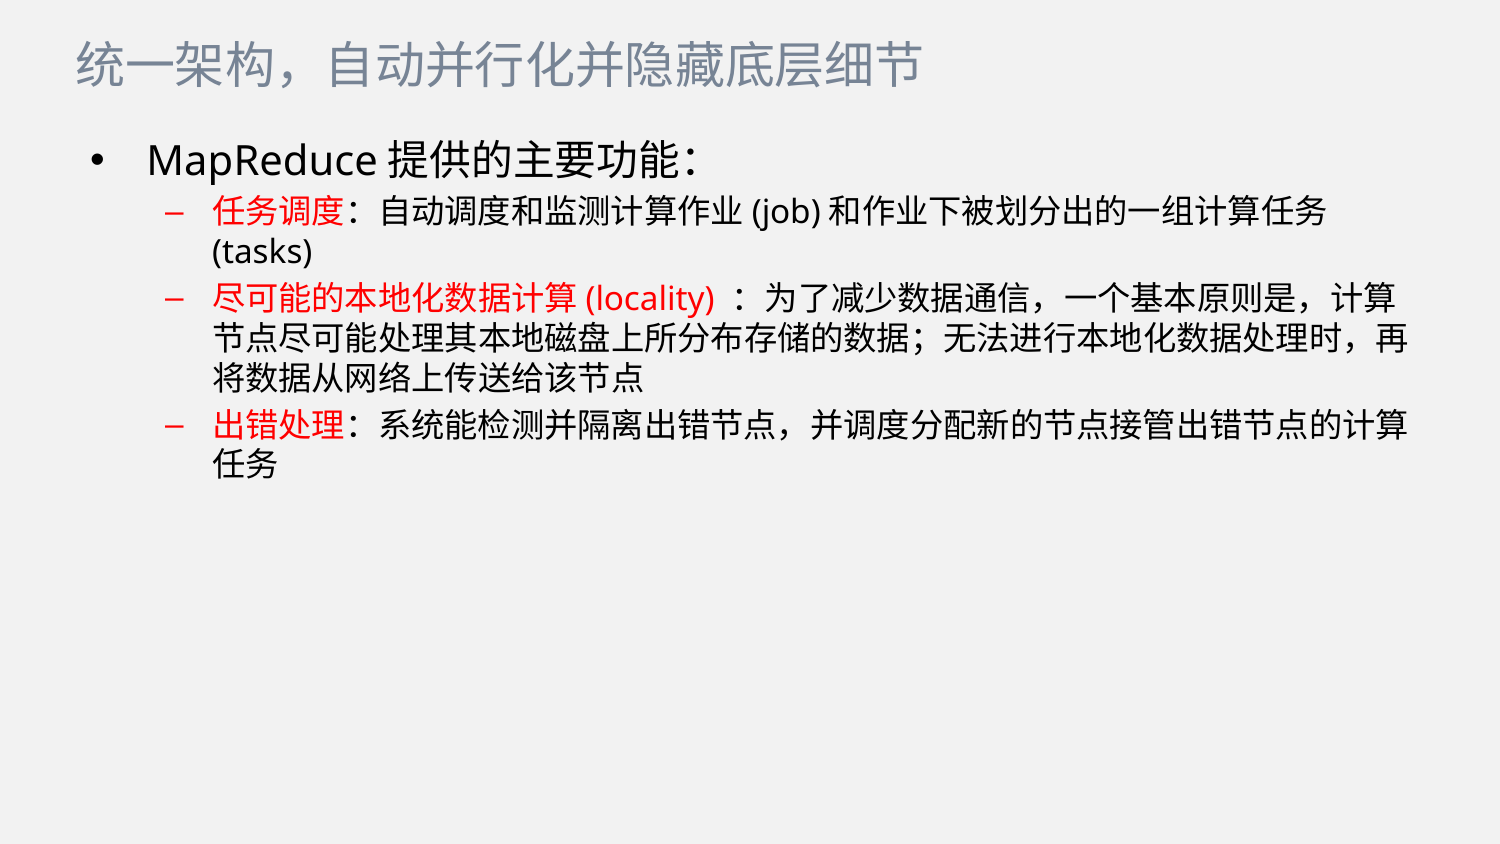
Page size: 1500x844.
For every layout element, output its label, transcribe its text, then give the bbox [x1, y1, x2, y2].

text_box 统一架构，自动并行化并隐藏底层细节 [75, 32, 951, 95]
list MapReduce提供的主要功能： 任务调度：自动调度和监测计算作业(job)和作业下被划分出的一组计算任务(tasks) 尽可能的本地化数据计算(locality) ：为了减少数据通信，一个基本原则是，计算节点尽可能处理其本地磁盘上所分布存储的数据；无法进行本地化数据处理时，再将数据从网络上传送给该节点 出错处理：系统能检测并隔离出错节点，并调度分配新的节点接管出错节点的计算任务 [75, 126, 1426, 741]
